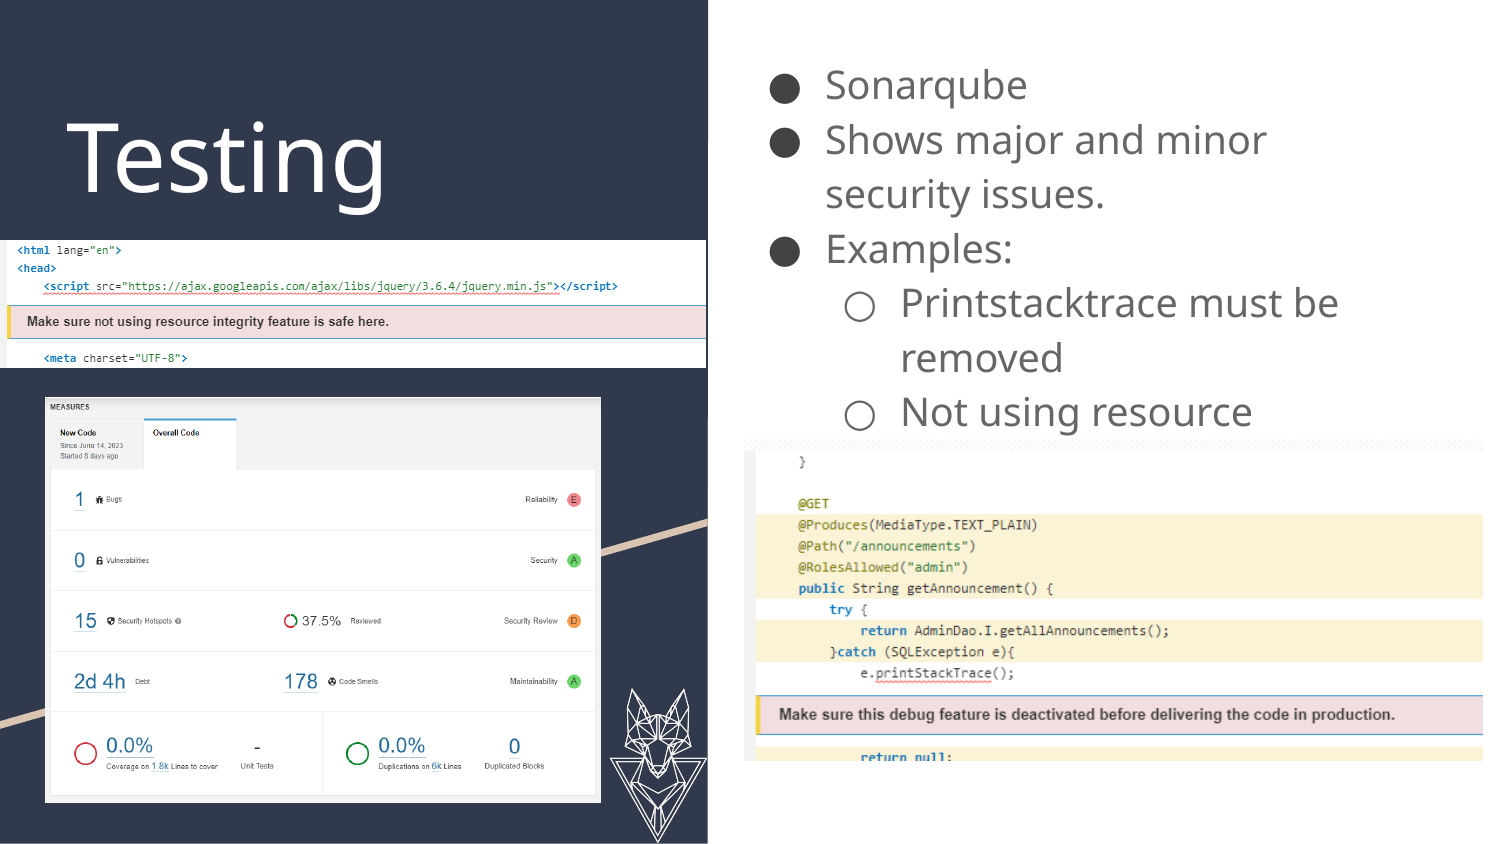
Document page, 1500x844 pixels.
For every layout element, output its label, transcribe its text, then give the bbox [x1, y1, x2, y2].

list Sonarqube Shows major and minor security issues. Examples: Printstacktrace must be removed Not using resource integrity [734, 38, 1419, 711]
picture [45, 396, 601, 803]
picture [0, 240, 706, 368]
picture [609, 687, 708, 844]
picture [744, 439, 1483, 761]
title Testing [51, 82, 727, 494]
